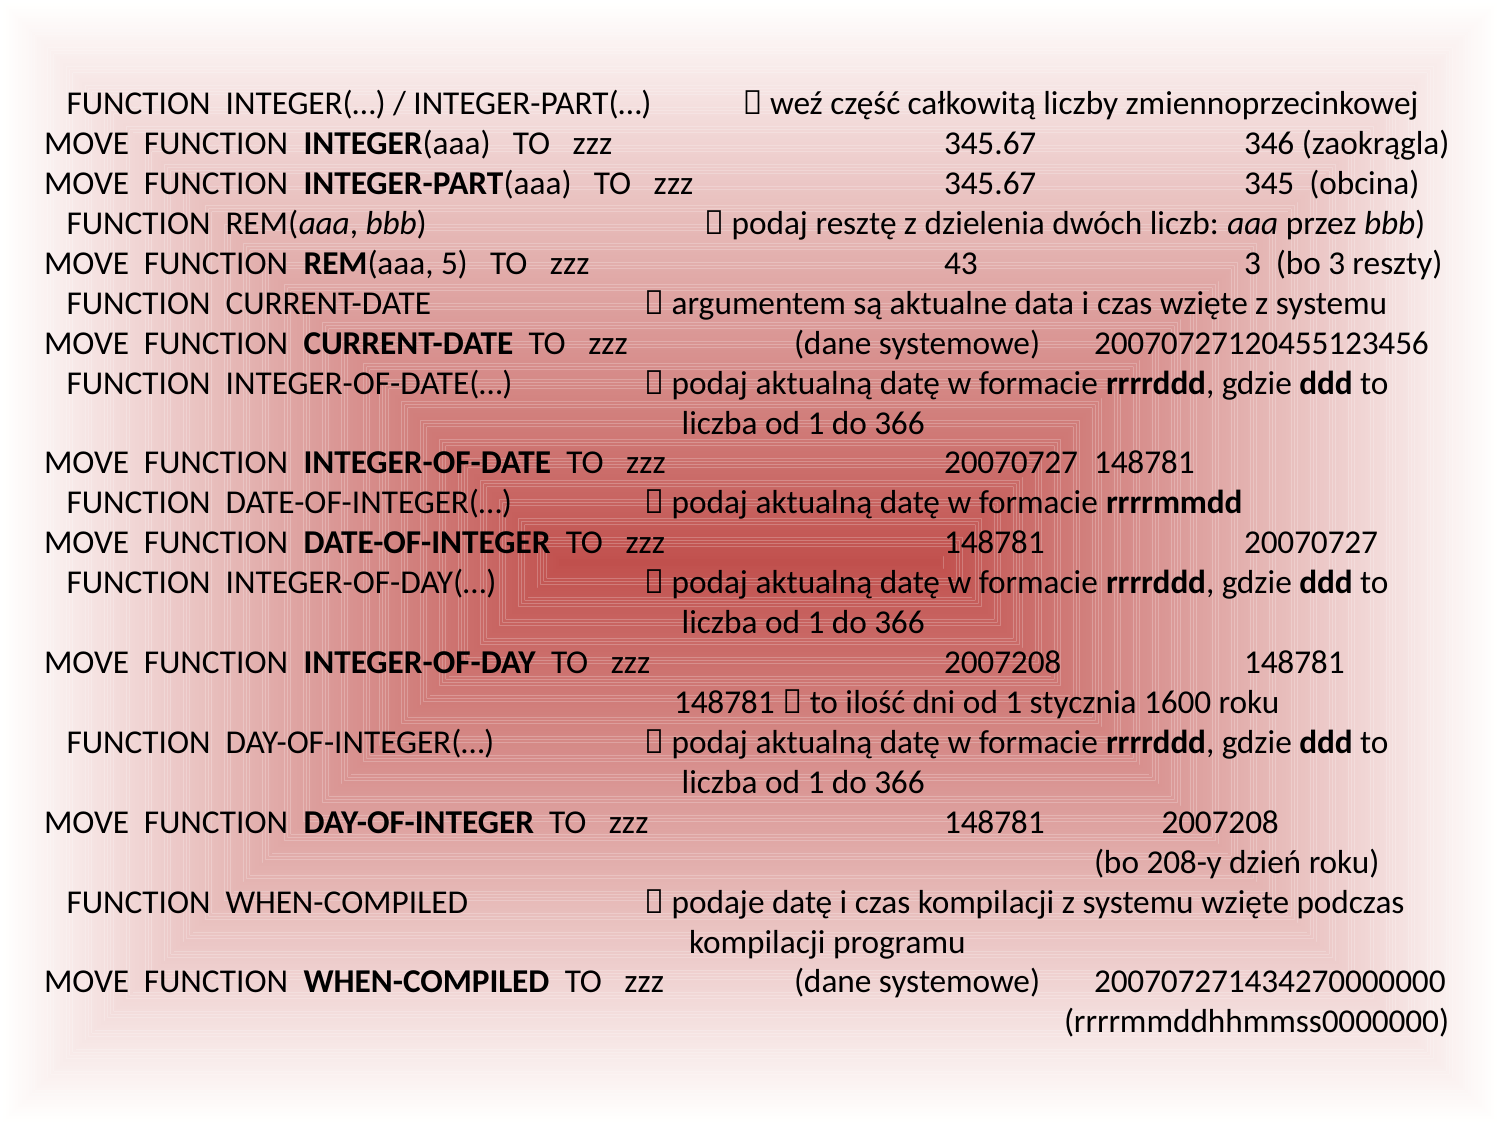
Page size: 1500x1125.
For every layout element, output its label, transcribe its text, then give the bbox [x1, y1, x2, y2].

text_box FUNCTION INTEGER(…) / INTEGER-PART(…)  weź część całkowitą liczby zmiennoprzecinkowej MOVE FUNCTION INTEGER(aaa) TO zzz 345.67 346 (zaokrągla) MOVE FUNCTION INTEGER-PART(aaa) TO zzz 345.67 345 (obcina) FUNCTION REM(aaa, bbb)  podaj resztę z dzielenia dwóch liczb: aaa przez bbb) MOVE FUNCTION REM(aaa, 5) TO zzz 43 3 (bo 3 reszty) FUNCTION CURRENT-DATE  argumentem są aktualne data i czas wzięte z systemu MOVE FUNCTION CURRENT-DATE TO zzz (dane systemowe) 20070727120455123456 FUNCTION INTEGER-OF-DATE(…)  podaj aktualną datę w formacie rrrrddd, gdzie ddd to liczba od 1 do 366 MOVE FUNCTION INTEGER-OF-DATE TO zzz 20070727 148781 FUNCTION DATE-OF-INTEGER(…)  podaj aktualną datę w formacie rrrrmmdd MOVE FUNCTION DATE-OF-INTEGER TO zzz 148781 20070727 FUNCTION INTEGER-OF-DAY(…)  podaj aktualną datę w formacie rrrrddd, gdzie ddd to liczba od 1 do 366 MOVE FUNCTION INTEGER-OF-DAY TO zzz 2007208 148781 148781  to ilość dni od 1 stycznia 1600 roku FUNCTION DAY-OF-INTEGER(…)  podaj aktualną datę w formacie rrrrddd, gdzie ddd to liczba od 1 do 366 MOVE FUNCTION DAY-OF-INTEGER TO zzz 148781 2007208 (bo 208-y dzień roku) FUNCTION WHEN-COMPILED  podaje datę i czas kompilacji z systemu wzięte podczas kompilacji programu MOVE FUNCTION WHEN-COMPILED TO zzz (dane systemowe) 200707271434270000000 (rrrrmmddhhmmss0000000) [29, 74, 1471, 1047]
